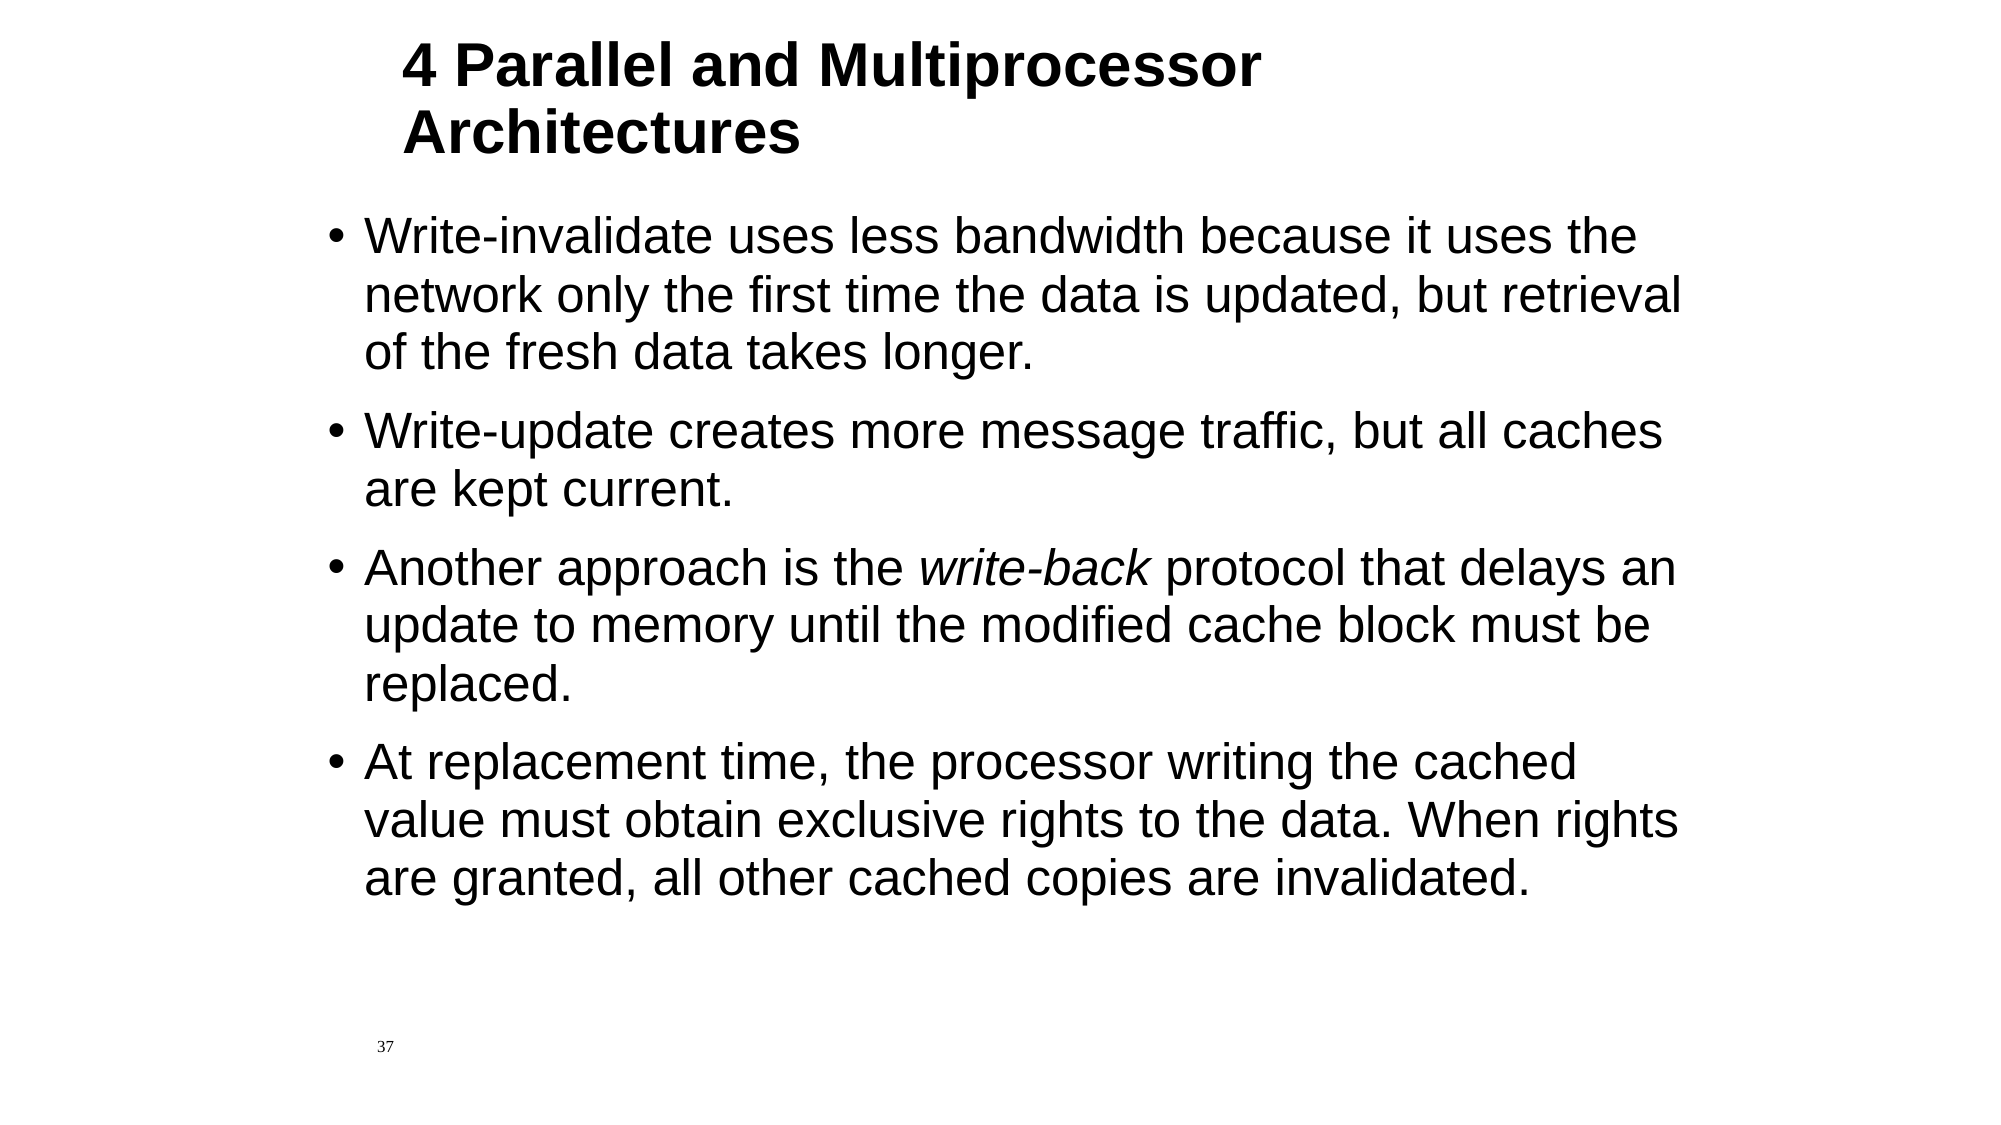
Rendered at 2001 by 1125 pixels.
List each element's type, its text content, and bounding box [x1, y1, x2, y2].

text_box 37 [362, 1024, 675, 1100]
list Write-invalidate uses less bandwidth because it uses the network only the first time the data is updated, but retrieval of the fresh data takes longer. Write-update creates more message traffic, but all caches are kept current. Another approach is the write-back protocol that delays an update to memory until the modified cache block must be replaced. At replacement time, the processor writing the cached value must obtain exclusive rights to the data. When rights are granted, all other cached copies are invalidated. [312, 200, 1700, 975]
title 4 Parallel and Multiprocessor Architectures [387, 24, 1613, 175]
